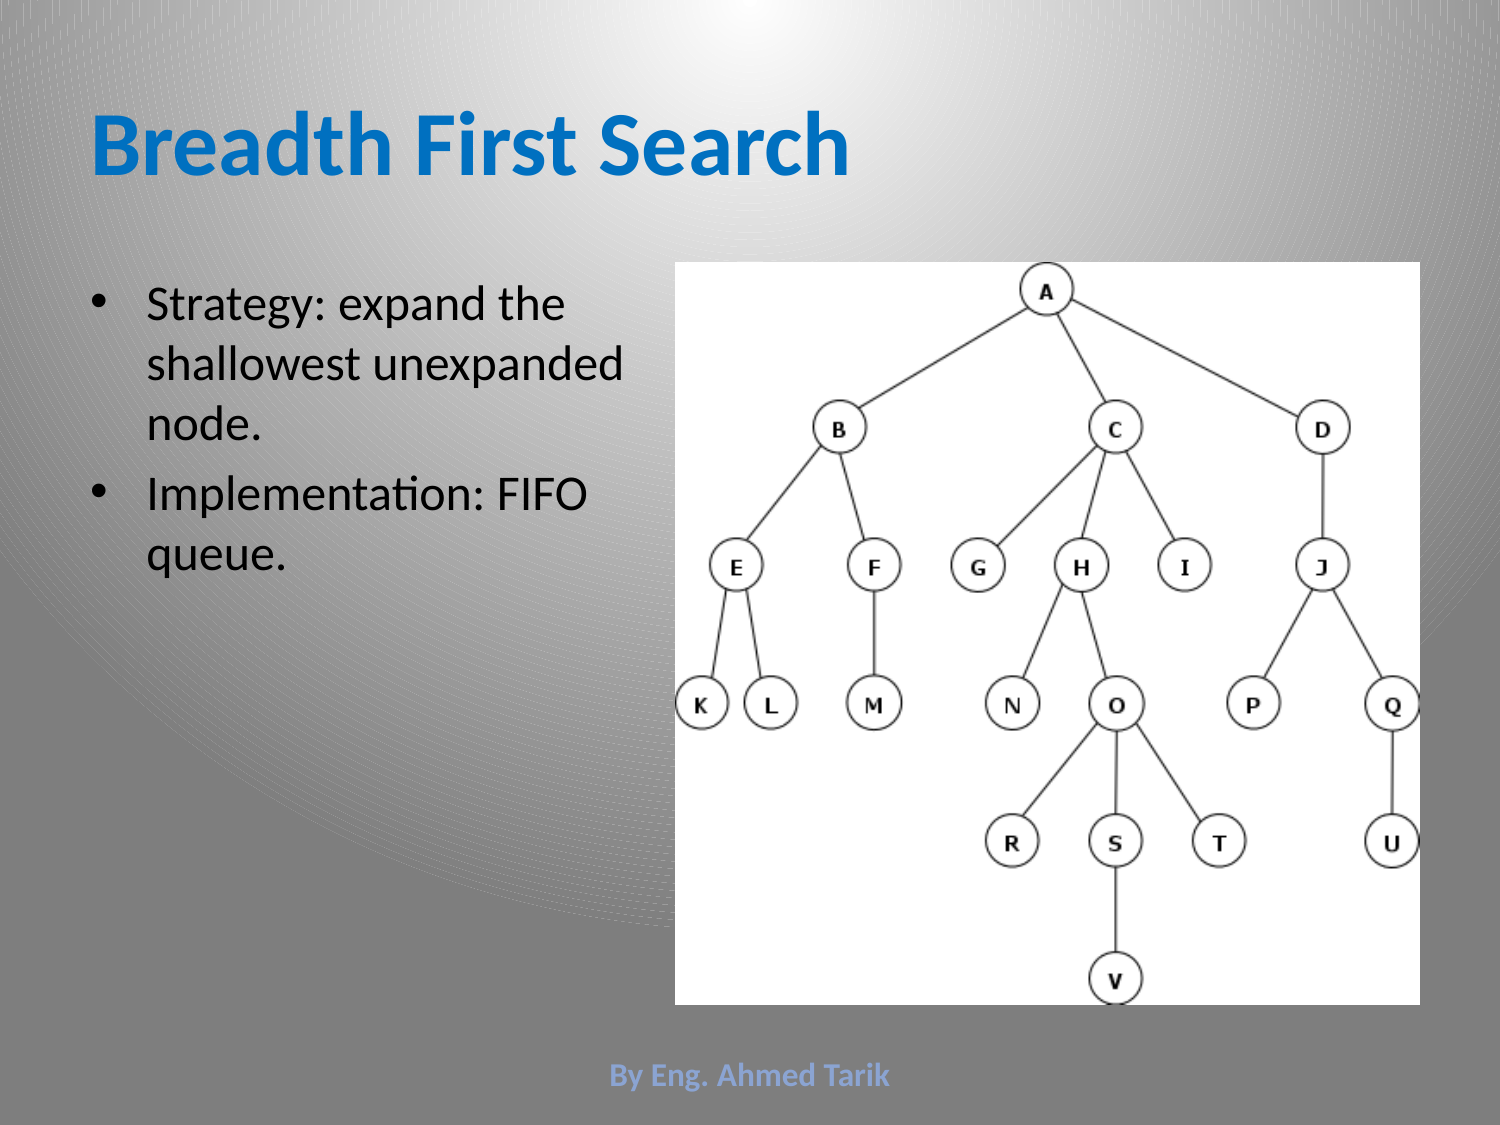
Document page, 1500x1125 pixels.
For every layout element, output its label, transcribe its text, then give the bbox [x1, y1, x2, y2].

text_box Strategy: expand the shallowest unexpanded node. Implementation: FIFO queue. [74, 262, 674, 1013]
title Breadth First Search [75, 45, 1425, 233]
footer By Eng. Ahmed Tarik [512, 1042, 988, 1103]
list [674, 262, 1420, 1006]
